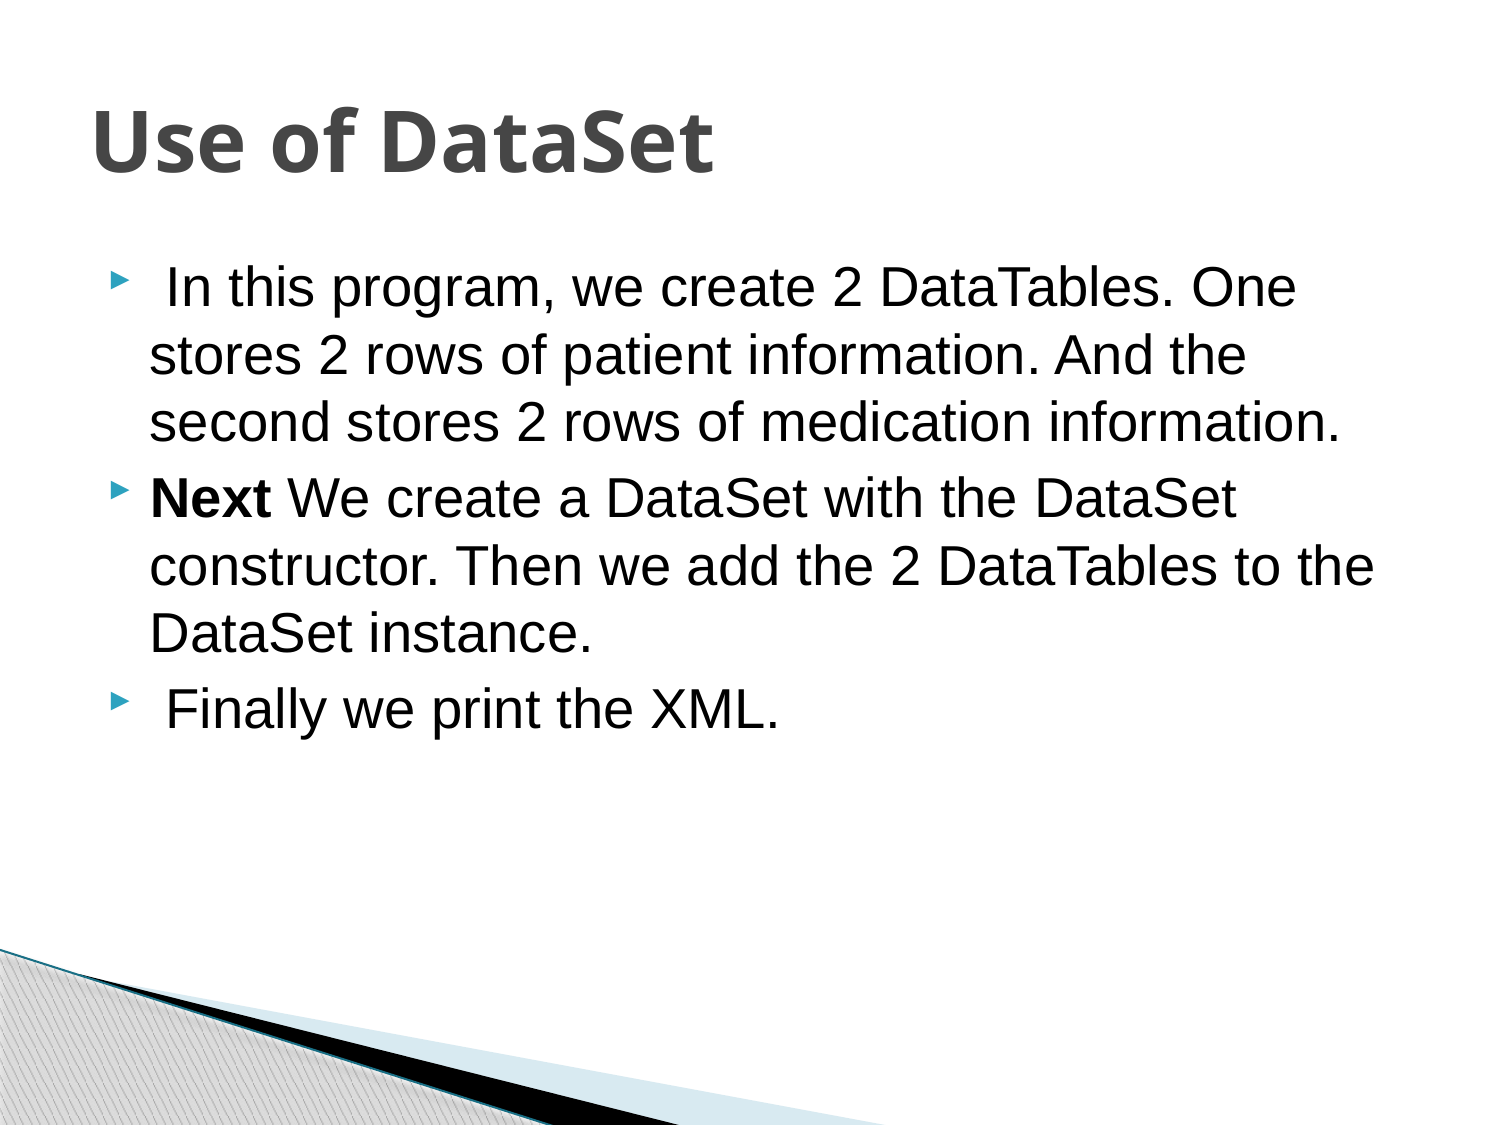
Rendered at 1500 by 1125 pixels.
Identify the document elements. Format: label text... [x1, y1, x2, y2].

list In this program, we create 2 DataTables. One stores 2 rows of patient information. And the second stores 2 rows of medication information. Next We create a DataSet with the DataSet constructor. Then we add the 2 DataTables to the DataSet instance. Finally we print the XML. [75, 243, 1425, 986]
title Use of DataSet [75, 45, 1425, 233]
